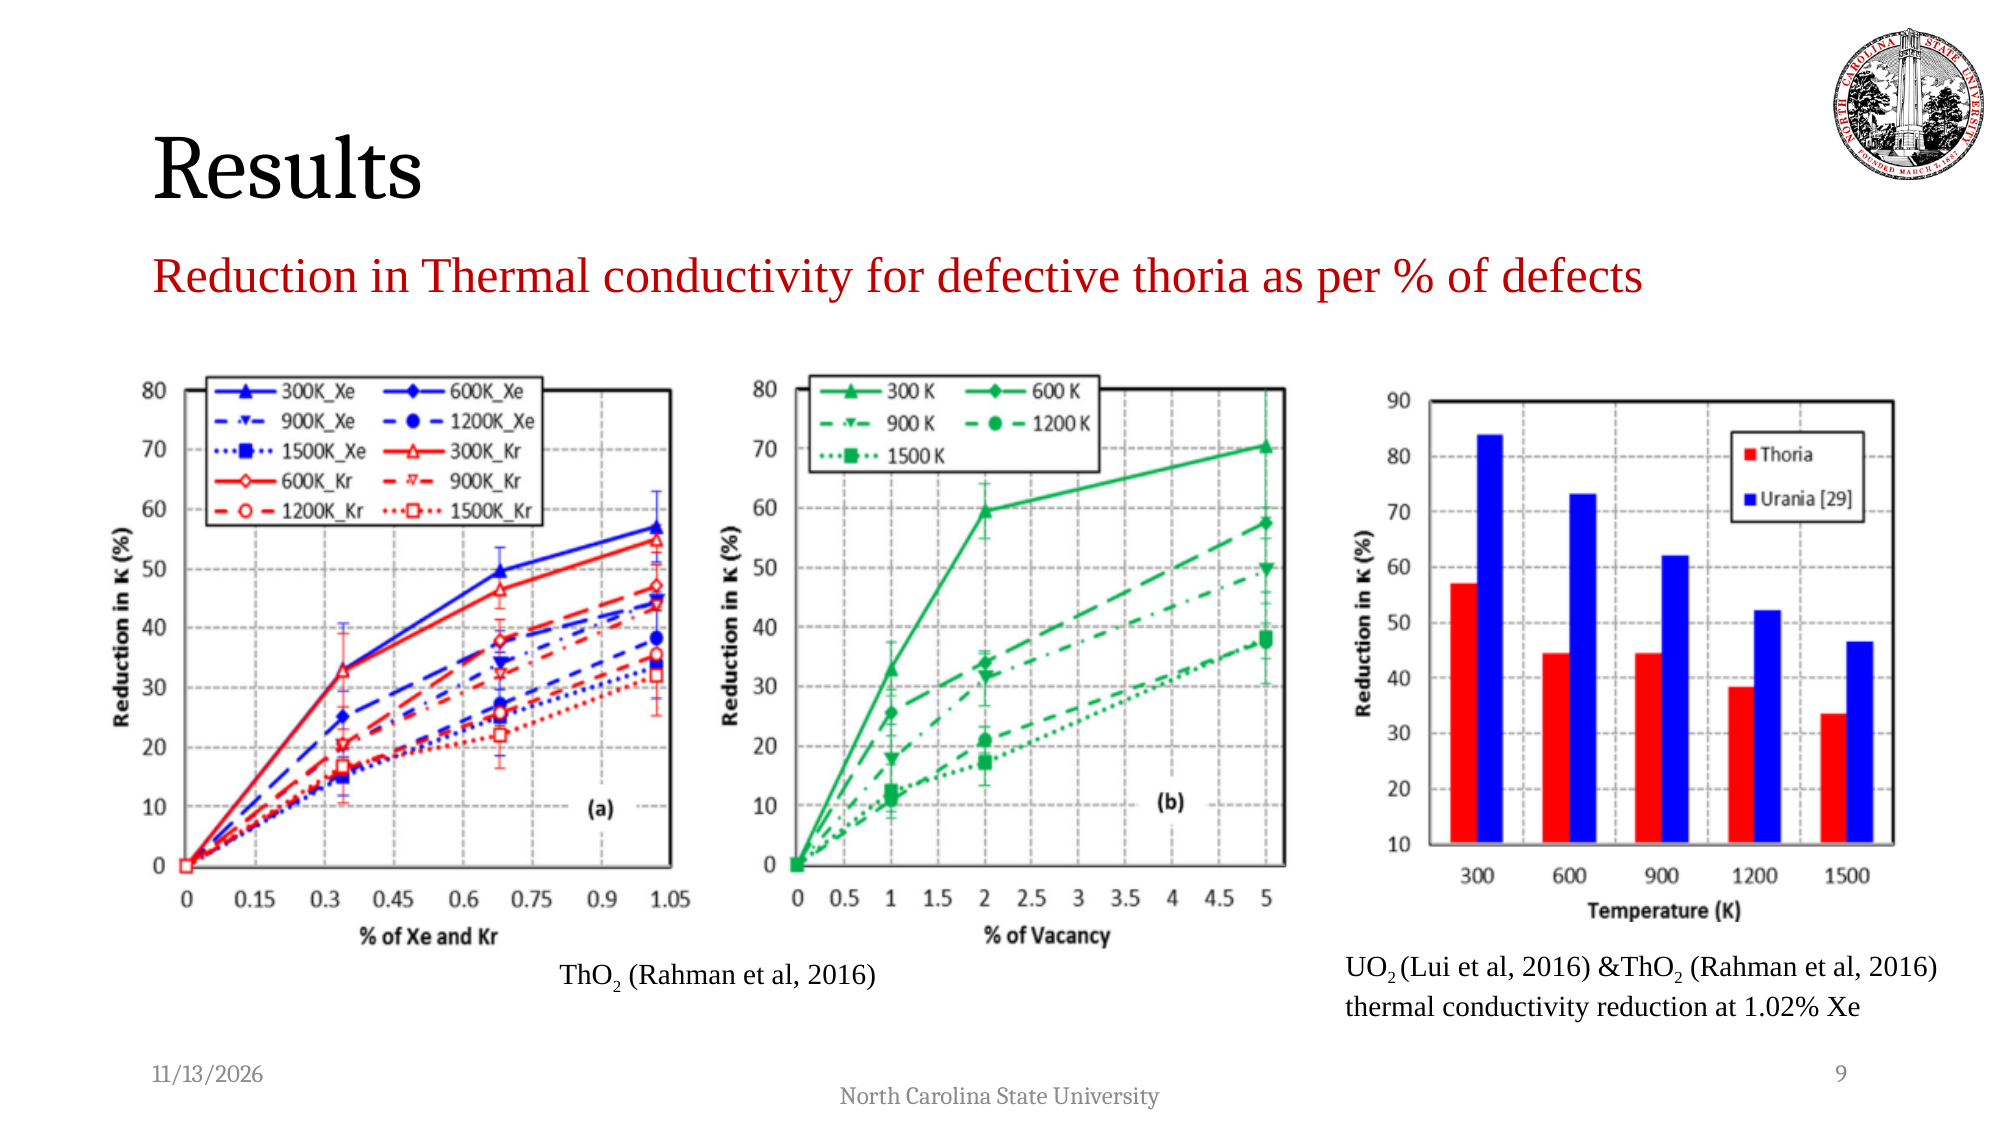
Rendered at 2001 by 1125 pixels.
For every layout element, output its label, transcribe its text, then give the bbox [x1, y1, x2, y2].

title Results [137, 59, 1863, 242]
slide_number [137, 1042, 588, 1103]
picture [1833, 28, 1984, 180]
list Reduction in Thermal conductivity for defective thoria as per % of defects [137, 242, 1863, 988]
footer North Carolina State University [662, 1065, 1338, 1125]
text_box UO2 (Lui et al, 2016) &ThO2 (Rahman et al, 2016) thermal conductivity reduction at 1.02% Xe [1330, 939, 1956, 1030]
picture [1352, 387, 1917, 923]
picture [93, 347, 1321, 963]
text_box ThO2 (Rahman et al, 2016) [544, 963, 905, 1003]
slide_number 9 [1412, 1042, 1863, 1103]
